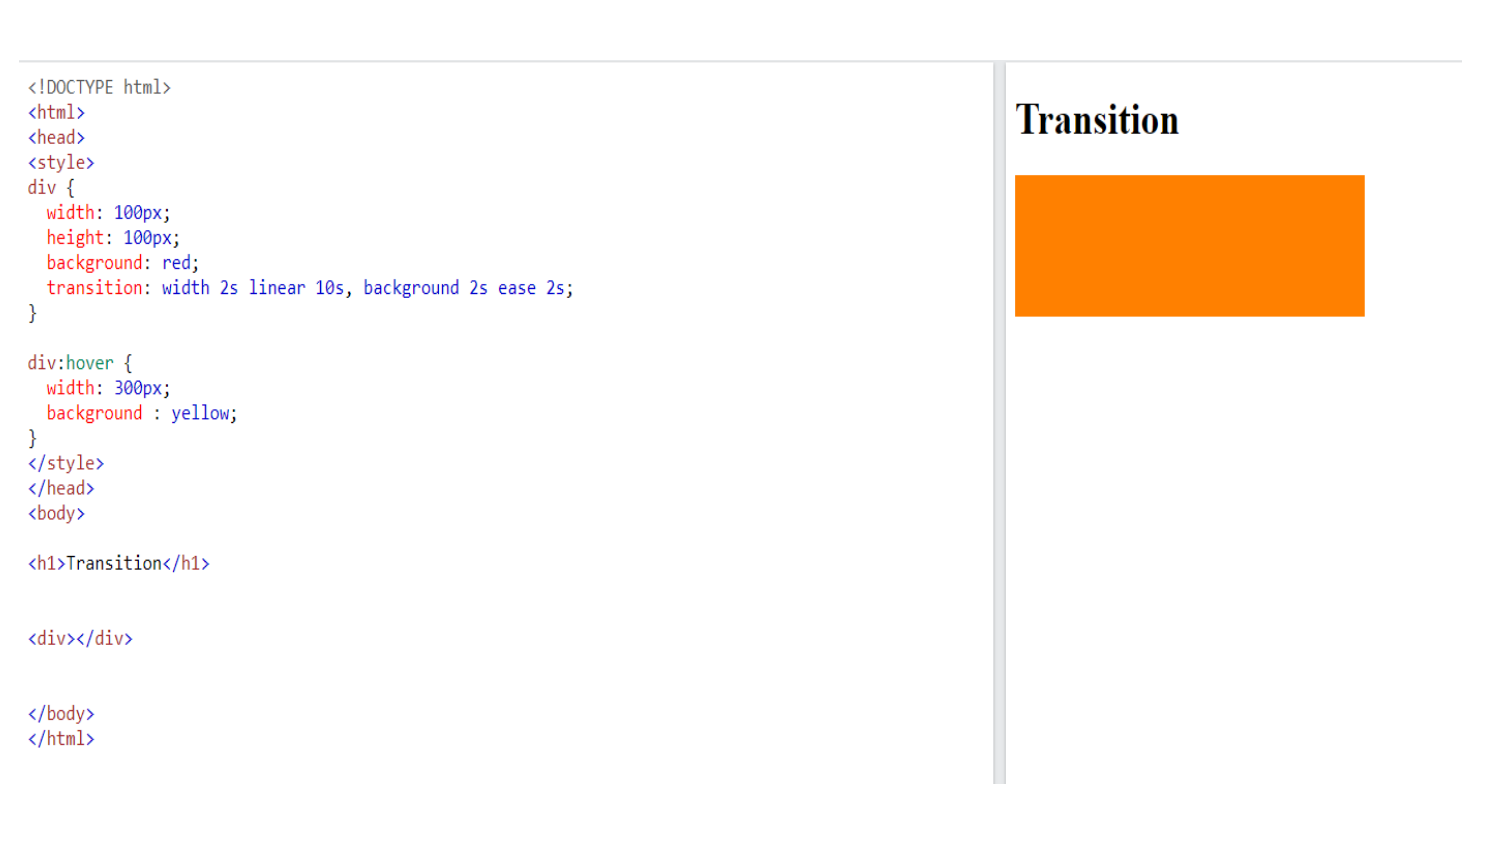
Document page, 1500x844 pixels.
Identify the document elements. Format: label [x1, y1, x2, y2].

picture [19, 60, 1462, 784]
